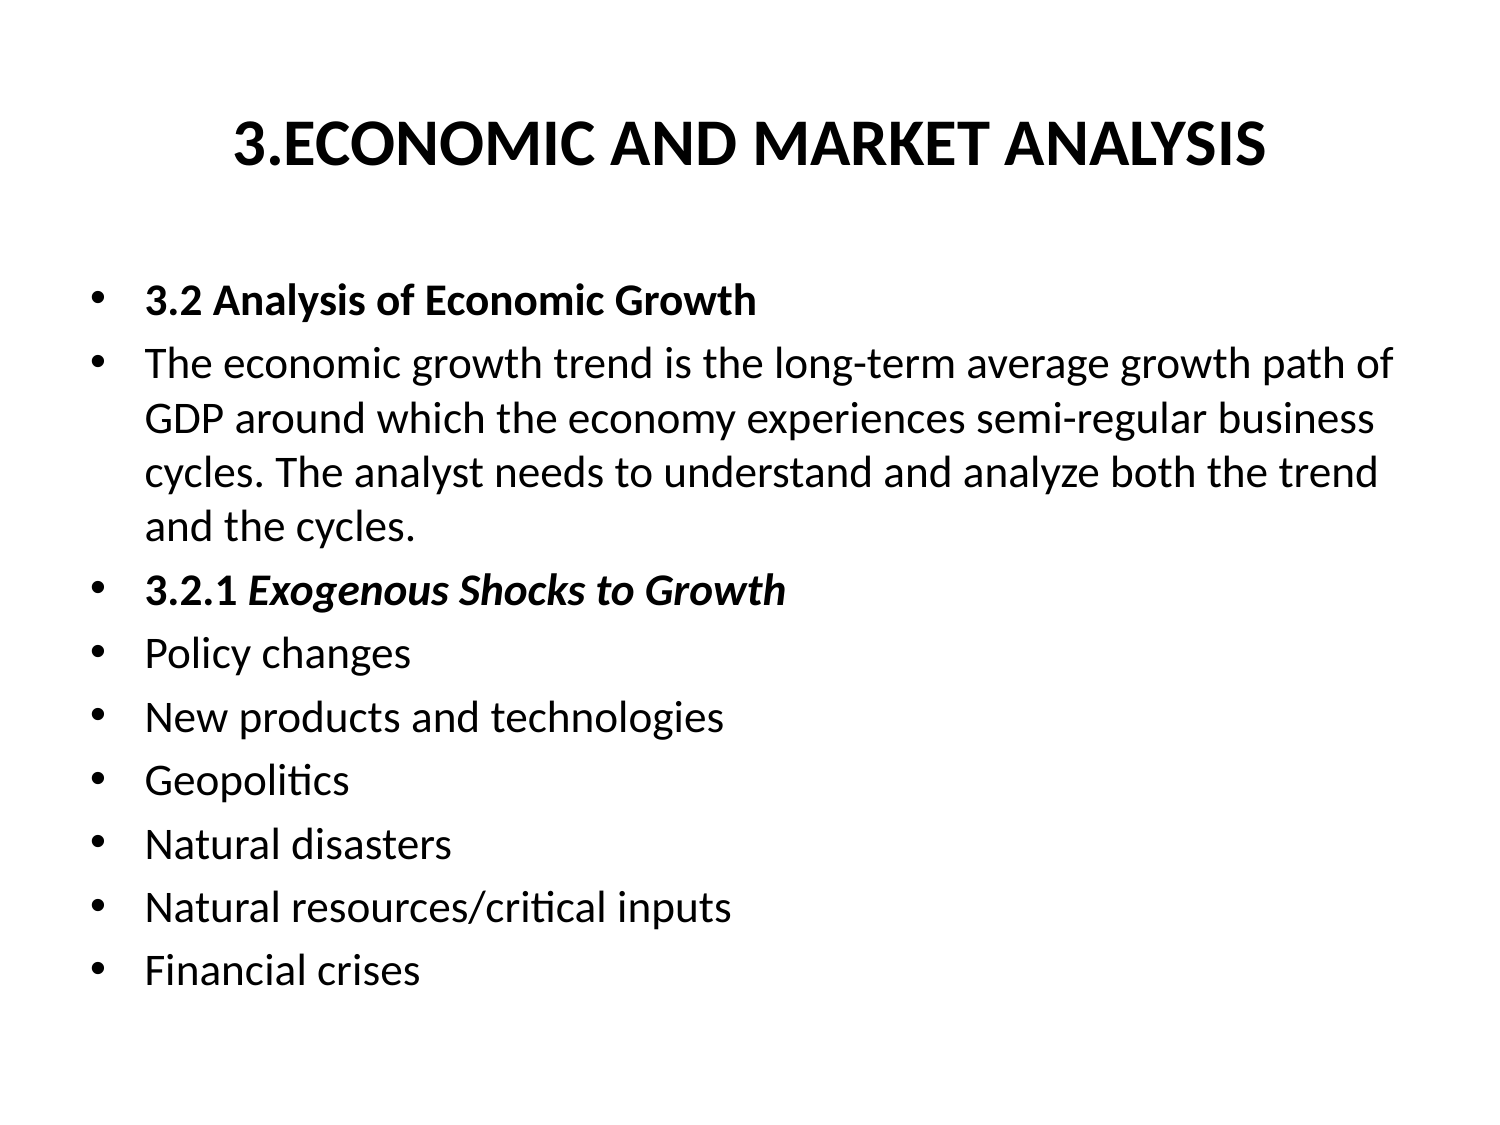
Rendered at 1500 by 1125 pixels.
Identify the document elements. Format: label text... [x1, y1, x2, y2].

title 3.ECONOMIC AND MARKET ANALYSIS [75, 45, 1425, 233]
list 3.2 Analysis of Economic Growth The economic growth trend is the long-term average growth path of GDP around which the economy experiences semi-regular business cycles. The analyst needs to understand and analyze both the trend and the cycles. 3.2.1 Exogenous Shocks to Growth Policy changes New products and technologies Geopolitics Natural disasters Natural resources/critical inputs Financial crises [75, 262, 1425, 1005]
